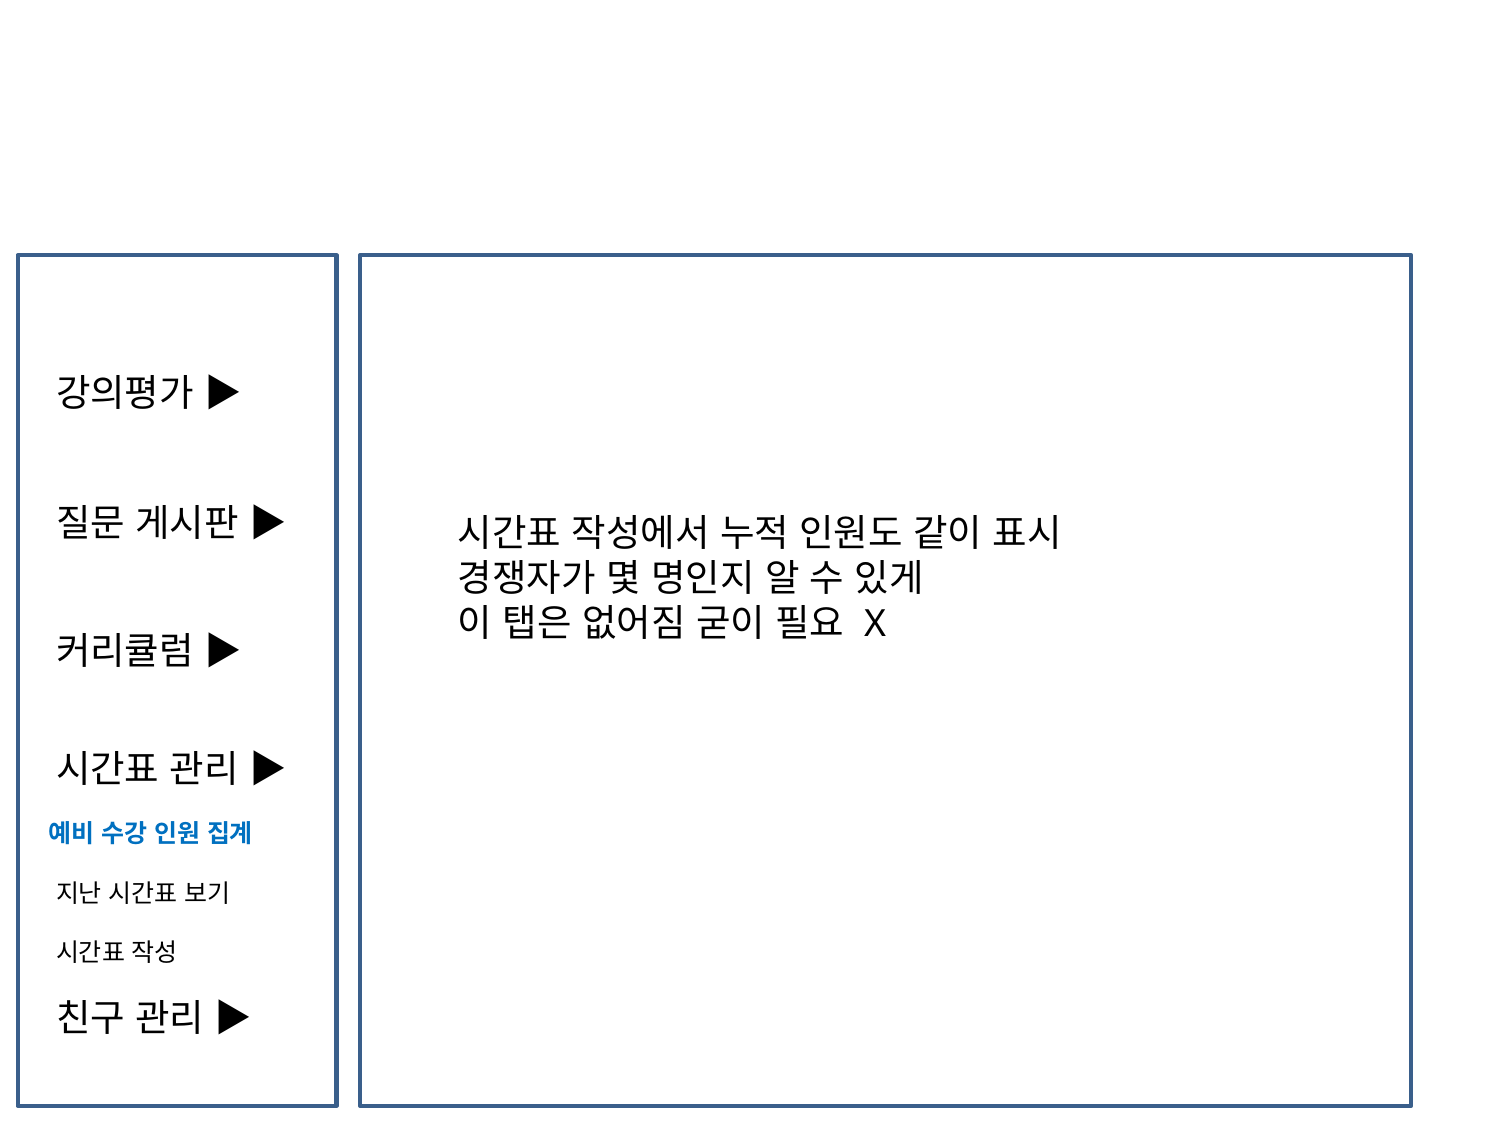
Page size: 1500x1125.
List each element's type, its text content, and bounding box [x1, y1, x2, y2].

text_box 시간표 작성 [41, 928, 384, 974]
text_box 질문 게시판 ▶ [41, 491, 337, 552]
text_box 커리큘럼 ▶ [41, 619, 337, 680]
text_box 친구 관리 ▶ [41, 986, 337, 1046]
text_box 시간표 관리 ▶ [41, 738, 337, 798]
text_box 강의평가 ▶ [41, 361, 278, 422]
text_box [358, 253, 1413, 1108]
text_box 예비 수강 인원 집계 [33, 810, 377, 856]
text_box 지난 시간표 보기 [41, 869, 384, 915]
text_box 시간표 작성에서 누적 인원도 같이 표시 경쟁자가 몇 명인지 알 수 있게 이 탭은 없어짐 굳이 필요 X [442, 501, 1235, 652]
text_box [16, 253, 339, 1108]
